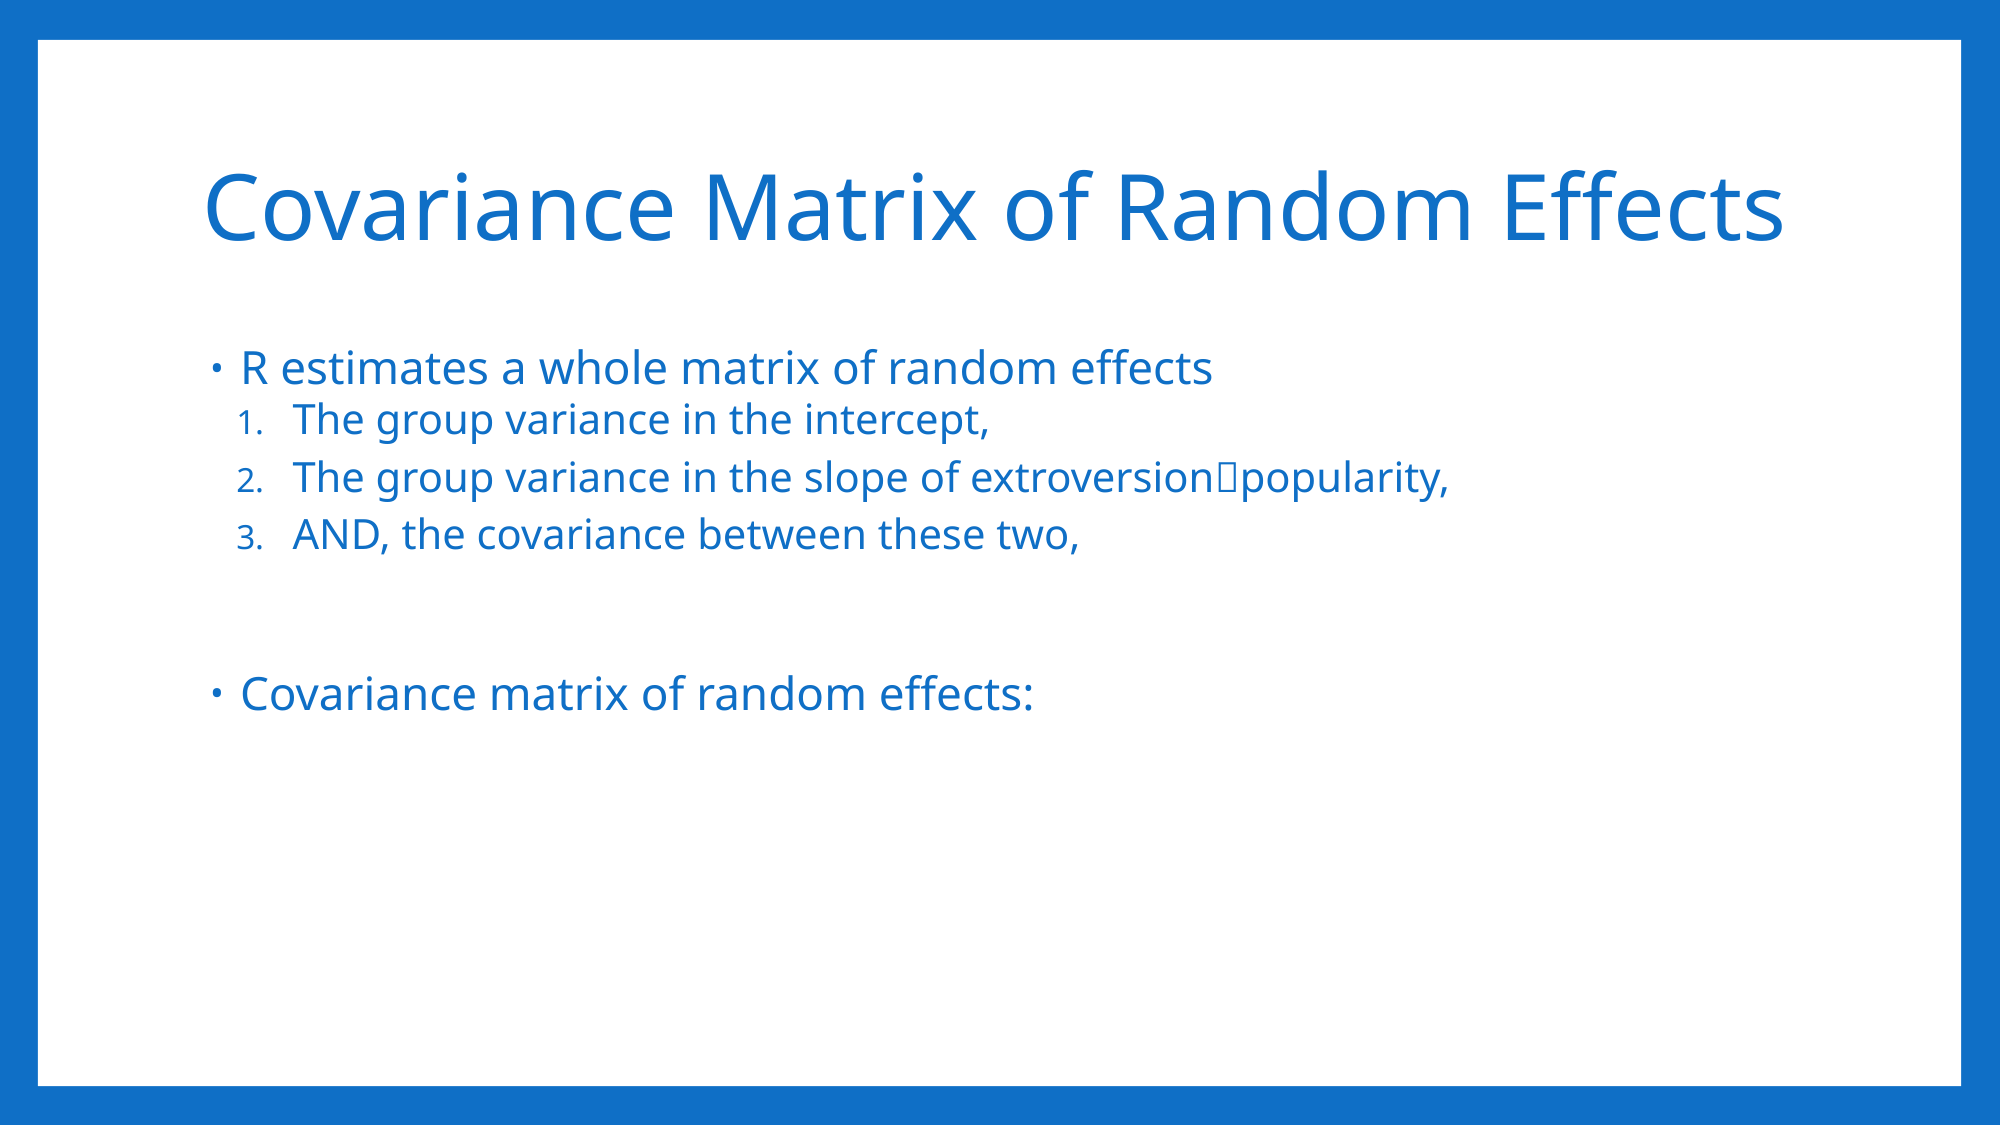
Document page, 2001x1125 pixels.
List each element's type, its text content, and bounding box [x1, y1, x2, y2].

title Covariance Matrix of Random Effects [187, 99, 1808, 323]
